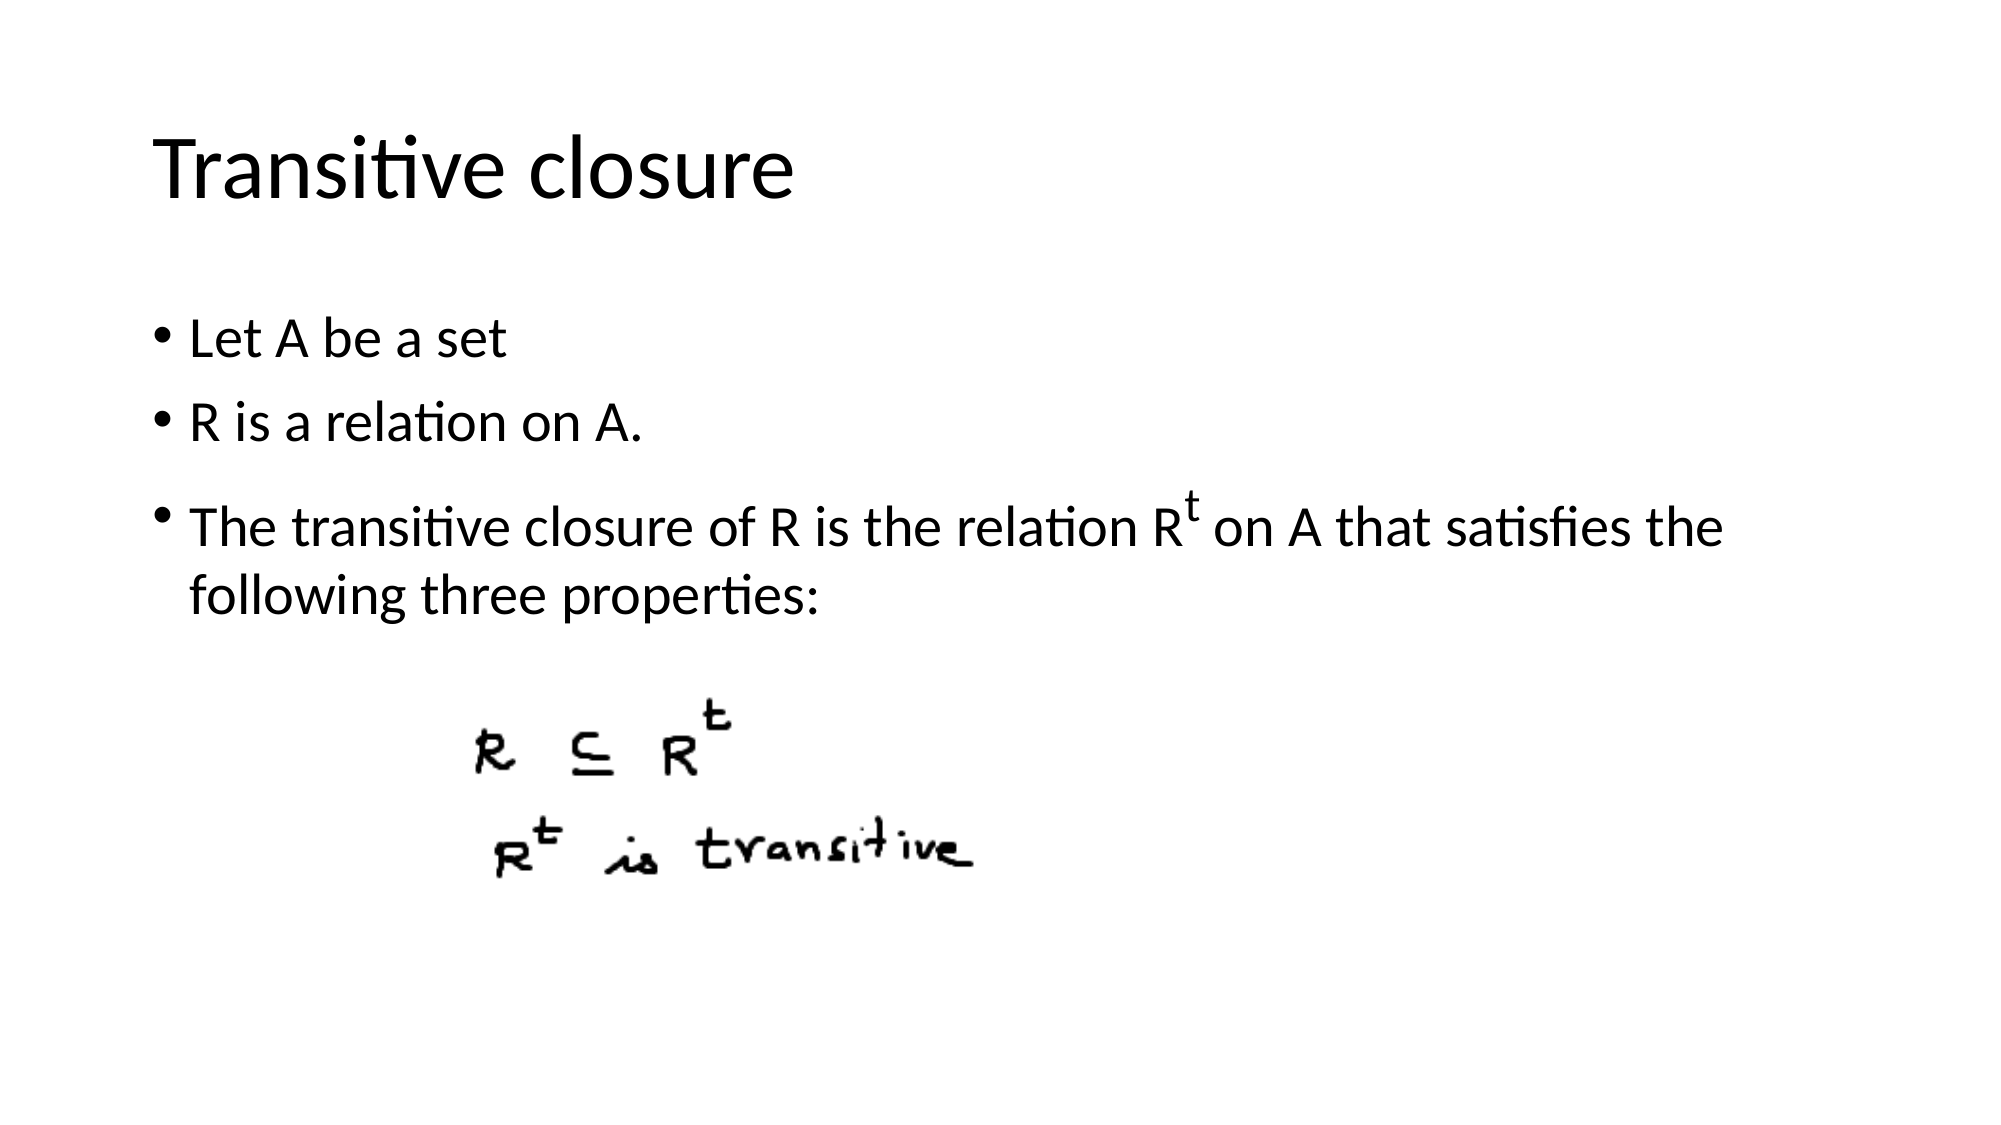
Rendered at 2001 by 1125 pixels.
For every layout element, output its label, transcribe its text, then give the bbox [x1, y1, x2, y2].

list Let A be a set R is a relation on A. The transitive closure of R is the relation Rt on A that satisfies the following three properties: [137, 299, 1863, 1014]
picture [443, 666, 1007, 925]
title Transitive closure [137, 59, 1863, 278]
